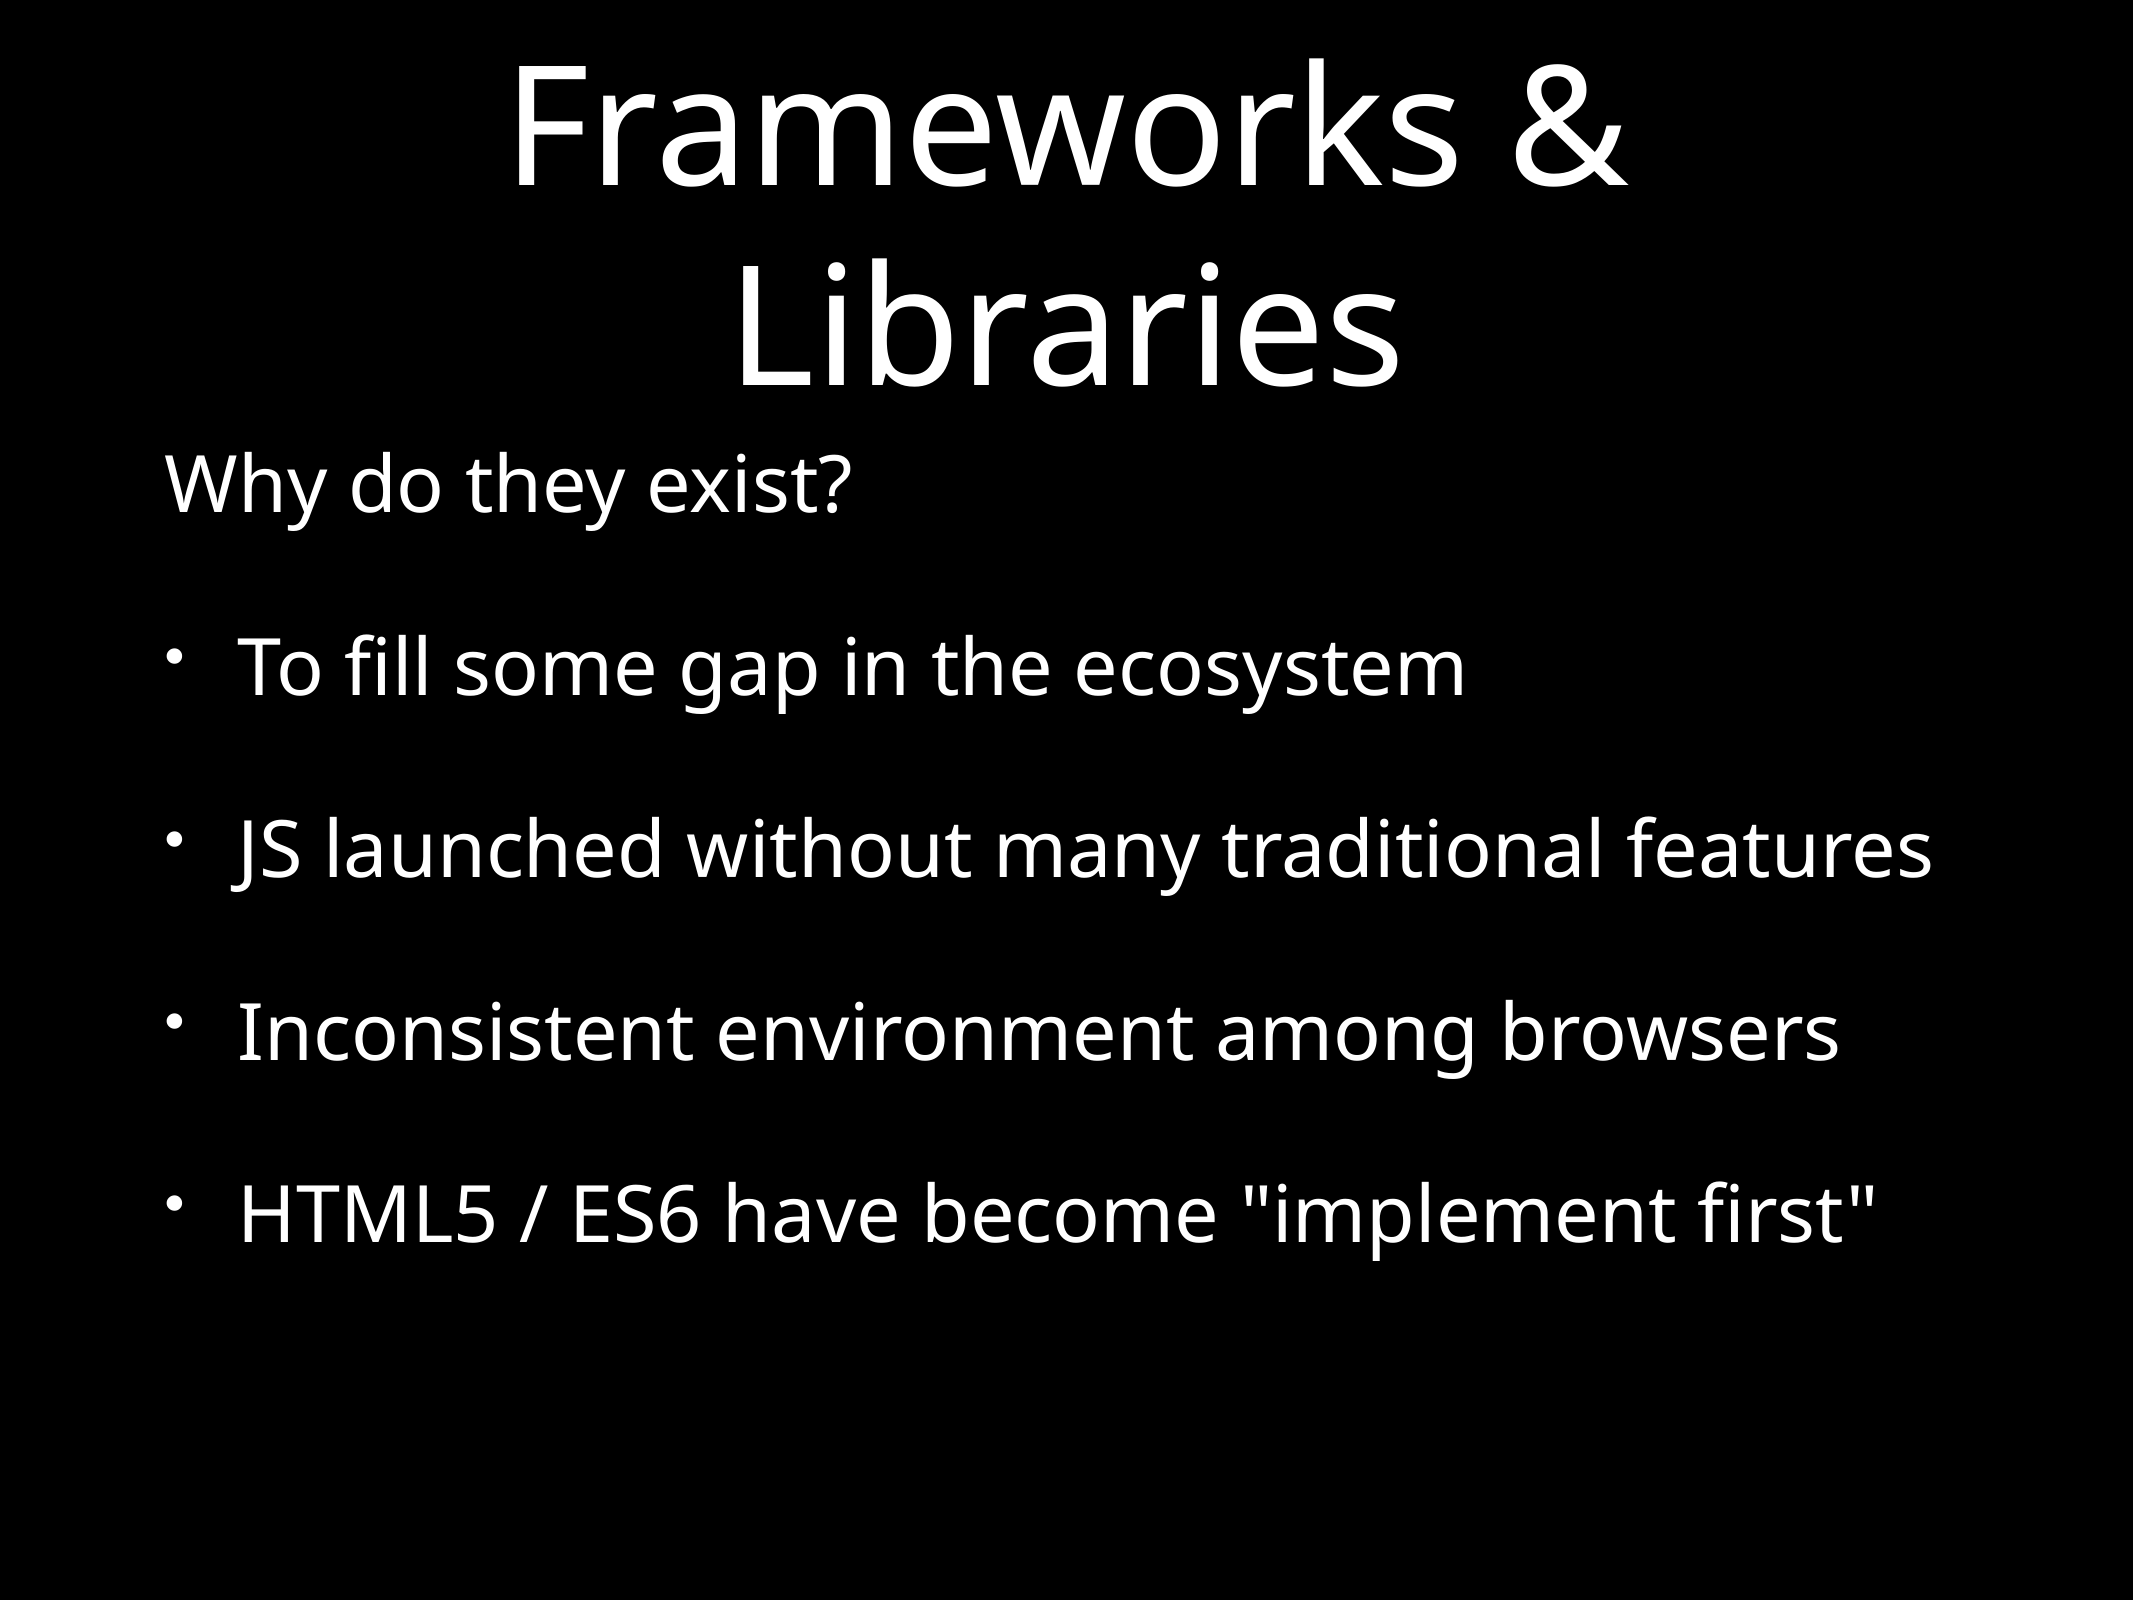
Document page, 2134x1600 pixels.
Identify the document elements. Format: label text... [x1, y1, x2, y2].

title Frameworks & Libraries [155, 41, 1978, 397]
list Why do they exist? To fill some gap in the ecosystem JS launched without many traditional features Inconsistent environment among browsers HTML5 / ES6 have become "implement first" [155, 424, 1978, 1457]
